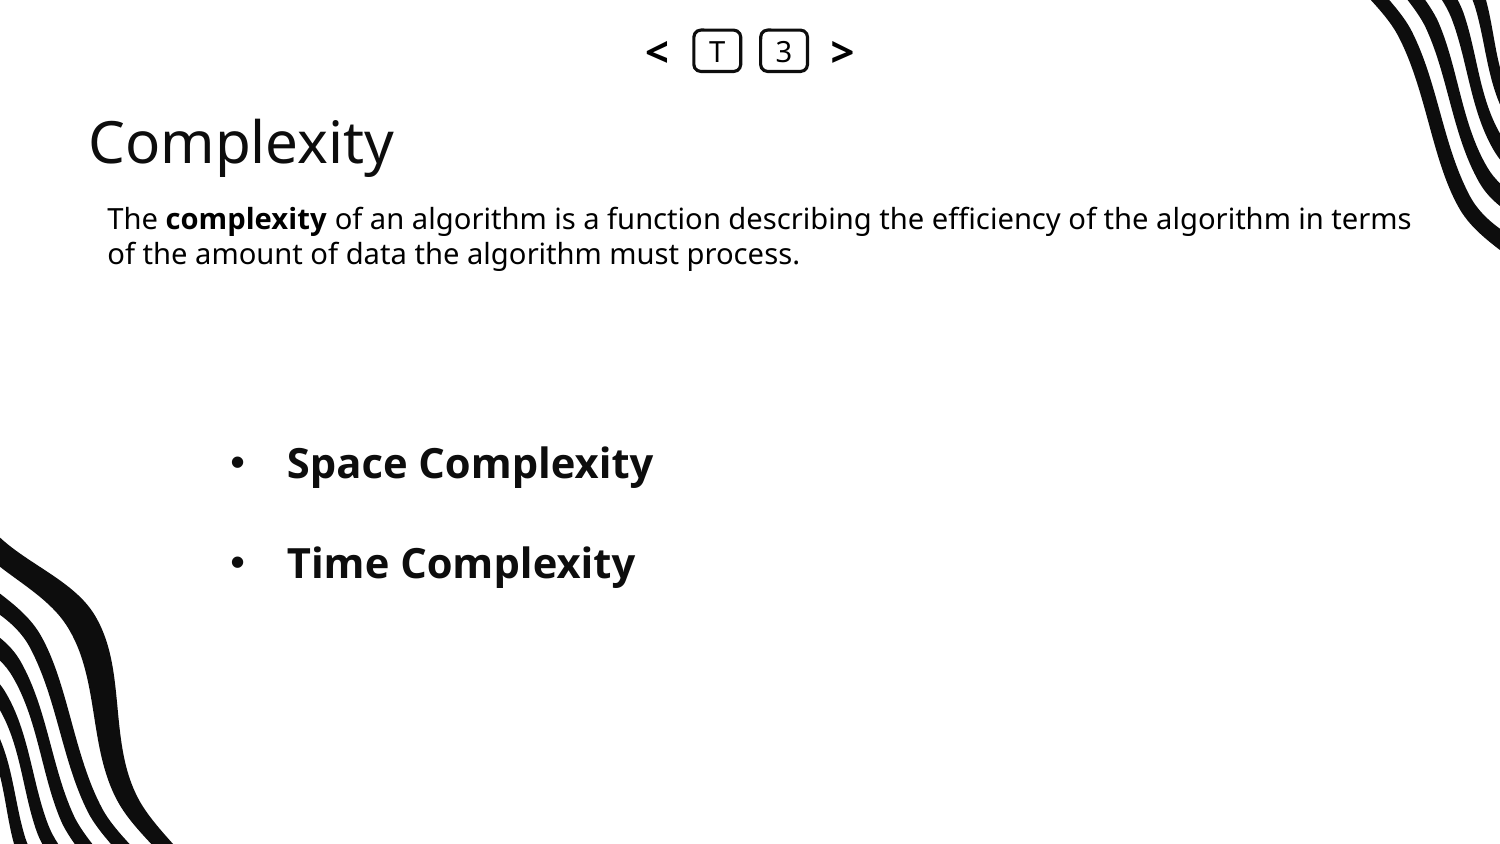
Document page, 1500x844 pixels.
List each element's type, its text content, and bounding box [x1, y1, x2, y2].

text_box The complexity of an algorithm is a function describing the efficiency of the algorithm in terms of the amount of data the algorithm must process. [92, 192, 1459, 278]
title Complexity [73, 99, 1288, 194]
text_box Space Complexity Time Complexity [215, 421, 1470, 661]
text_box > [819, 30, 867, 72]
text_box 3 [760, 30, 808, 72]
text_box T [693, 30, 741, 72]
text_box < [633, 30, 681, 72]
